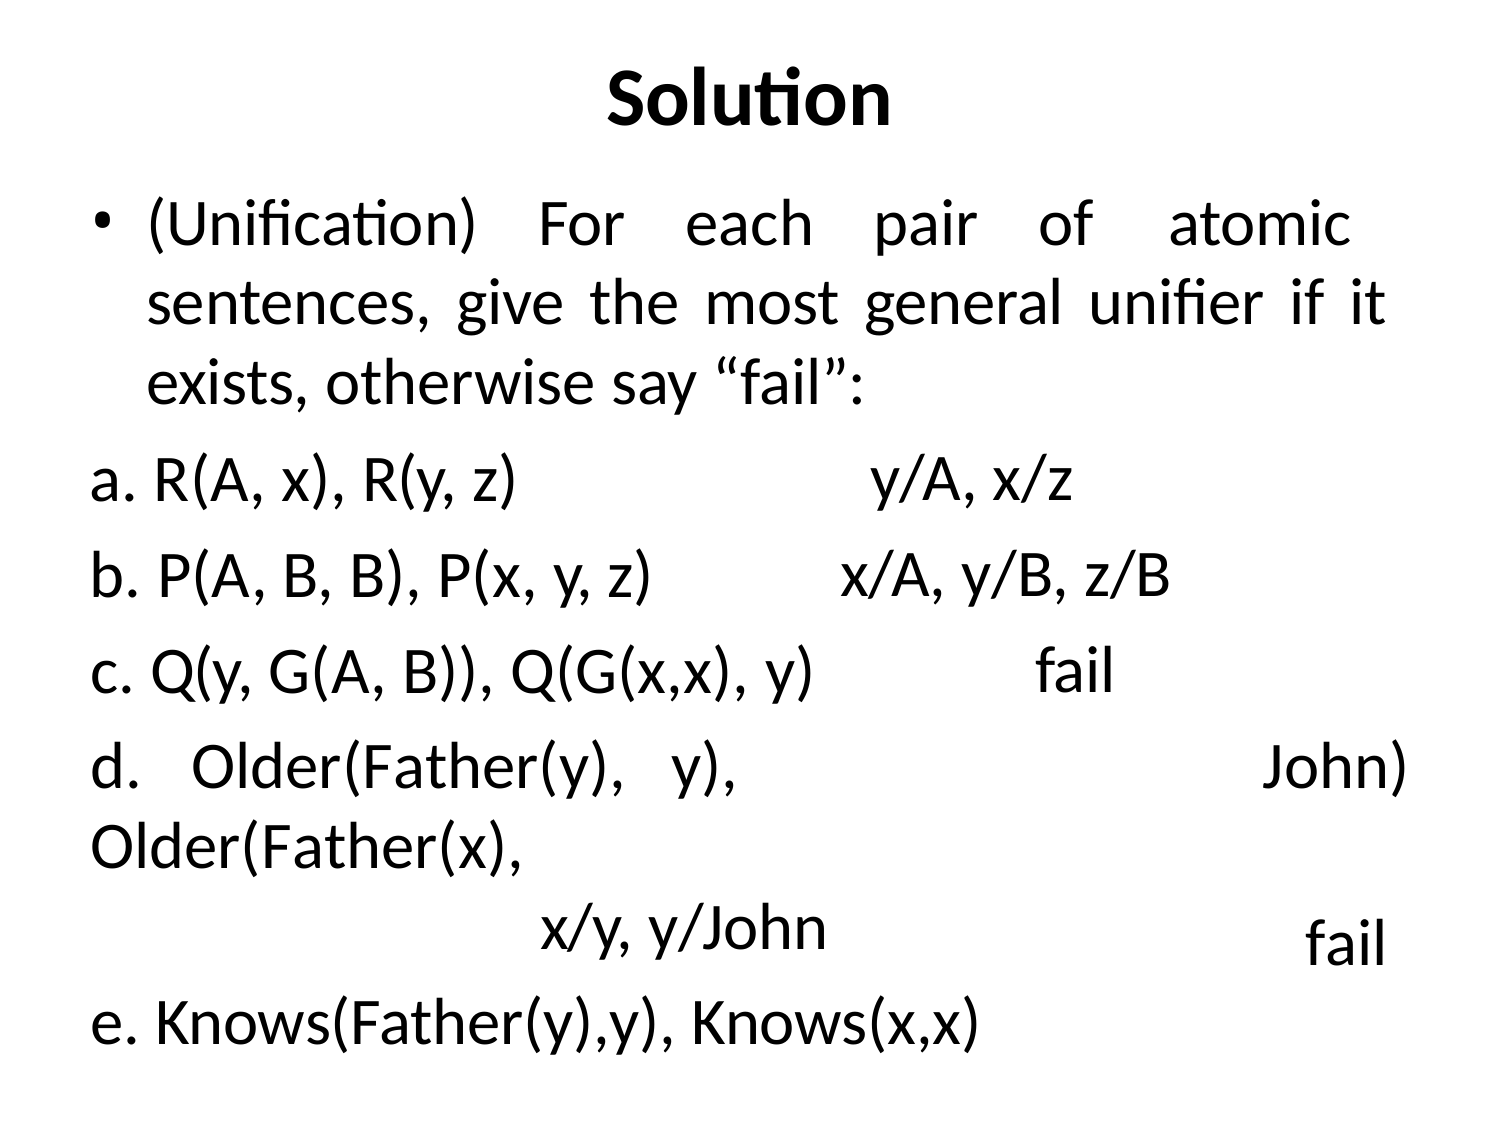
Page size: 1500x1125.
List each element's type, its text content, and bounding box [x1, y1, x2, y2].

title Solution [603, 40, 897, 176]
text_box R(A, x), R(y, z) P(A, B, B), P(x, y, z) c. Q(y, G(A, B)), Q(G(x,x), y) [87, 416, 822, 707]
text_box John) [1260, 720, 1412, 803]
text_box d. Older(Father(y), y), Older(Father(x), x/y, y/John e. Knows(Father(y),y), Knows(x,x) [87, 720, 1218, 1059]
text_box y/A, x/z x/A, y/B, z/B fail [837, 416, 1177, 707]
text_box fail [1303, 896, 1389, 979]
text_box (Unification) For each pair of atomic sentences, give the most general unifier if it exists, otherwise say “fail”: [87, 176, 1412, 419]
